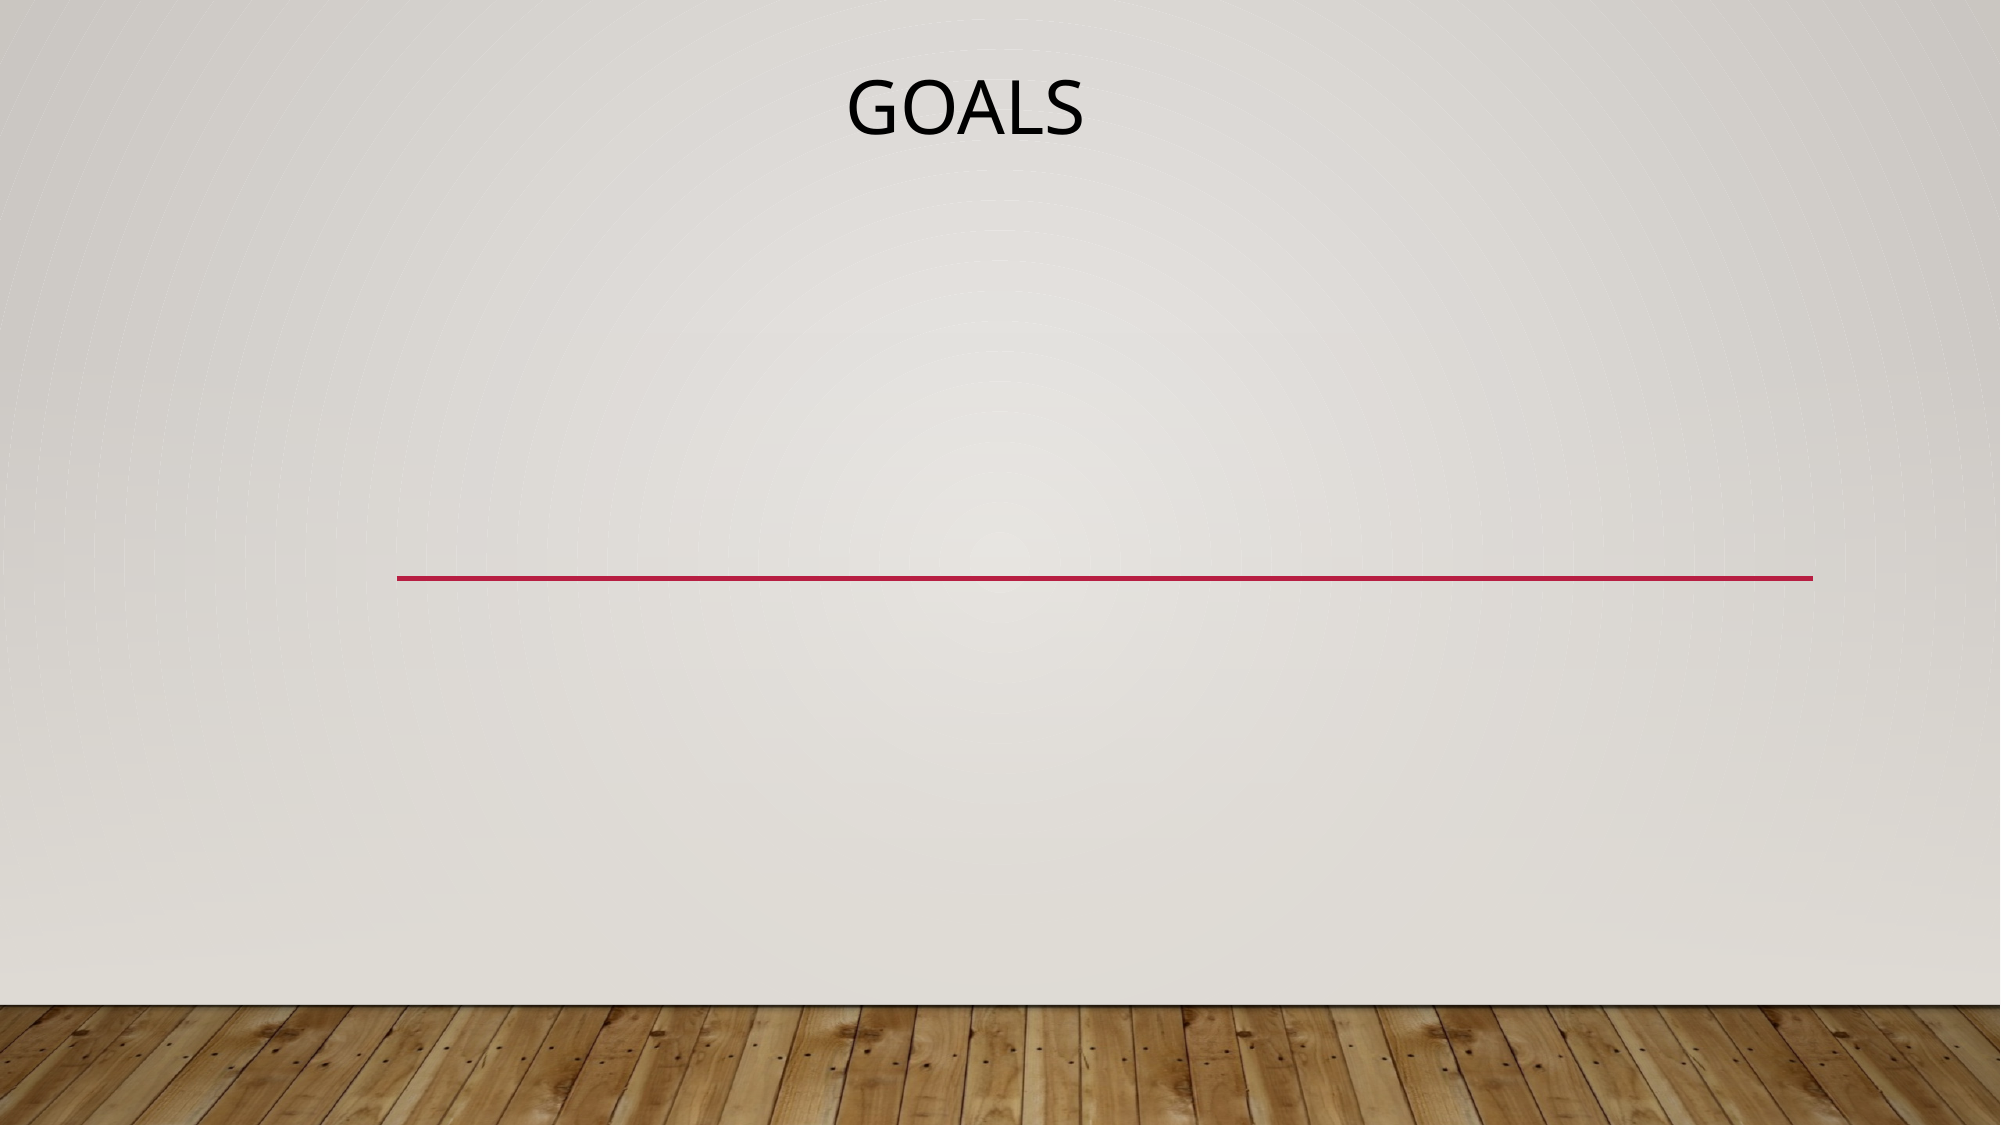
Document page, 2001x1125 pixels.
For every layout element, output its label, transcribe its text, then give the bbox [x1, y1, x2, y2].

subtitle GOALS [830, 26, 1170, 215]
picture [0, 1005, 2000, 1125]
